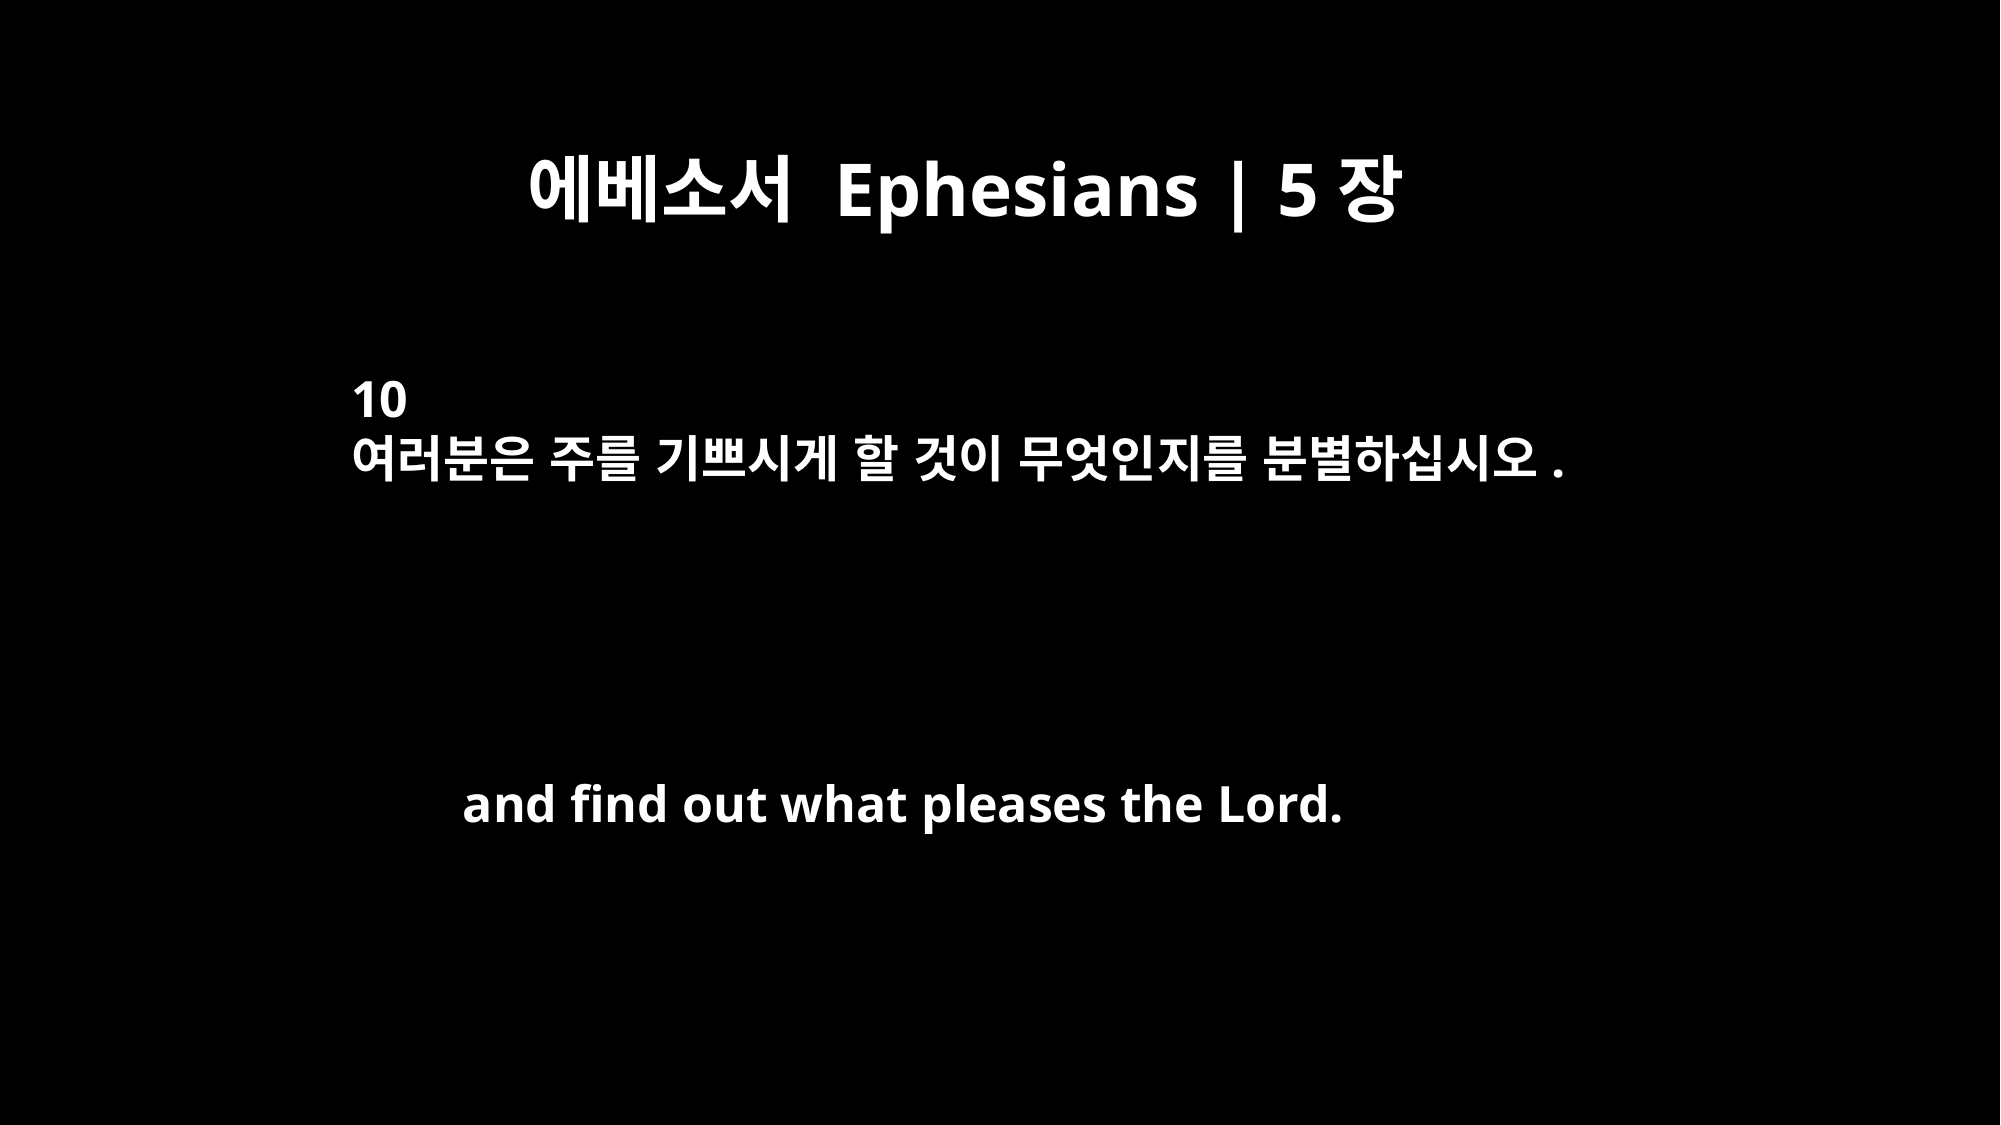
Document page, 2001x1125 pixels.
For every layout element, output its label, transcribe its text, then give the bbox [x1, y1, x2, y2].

text_box 에베소서 Ephesians | 5장 [512, 136, 1420, 239]
text_box 10 여러분은 주를 기쁘시게 할 것이 무엇인지를 분별하십시오. [336, 359, 1581, 495]
text_box and find out what pleases the Lord. [448, 764, 1360, 840]
